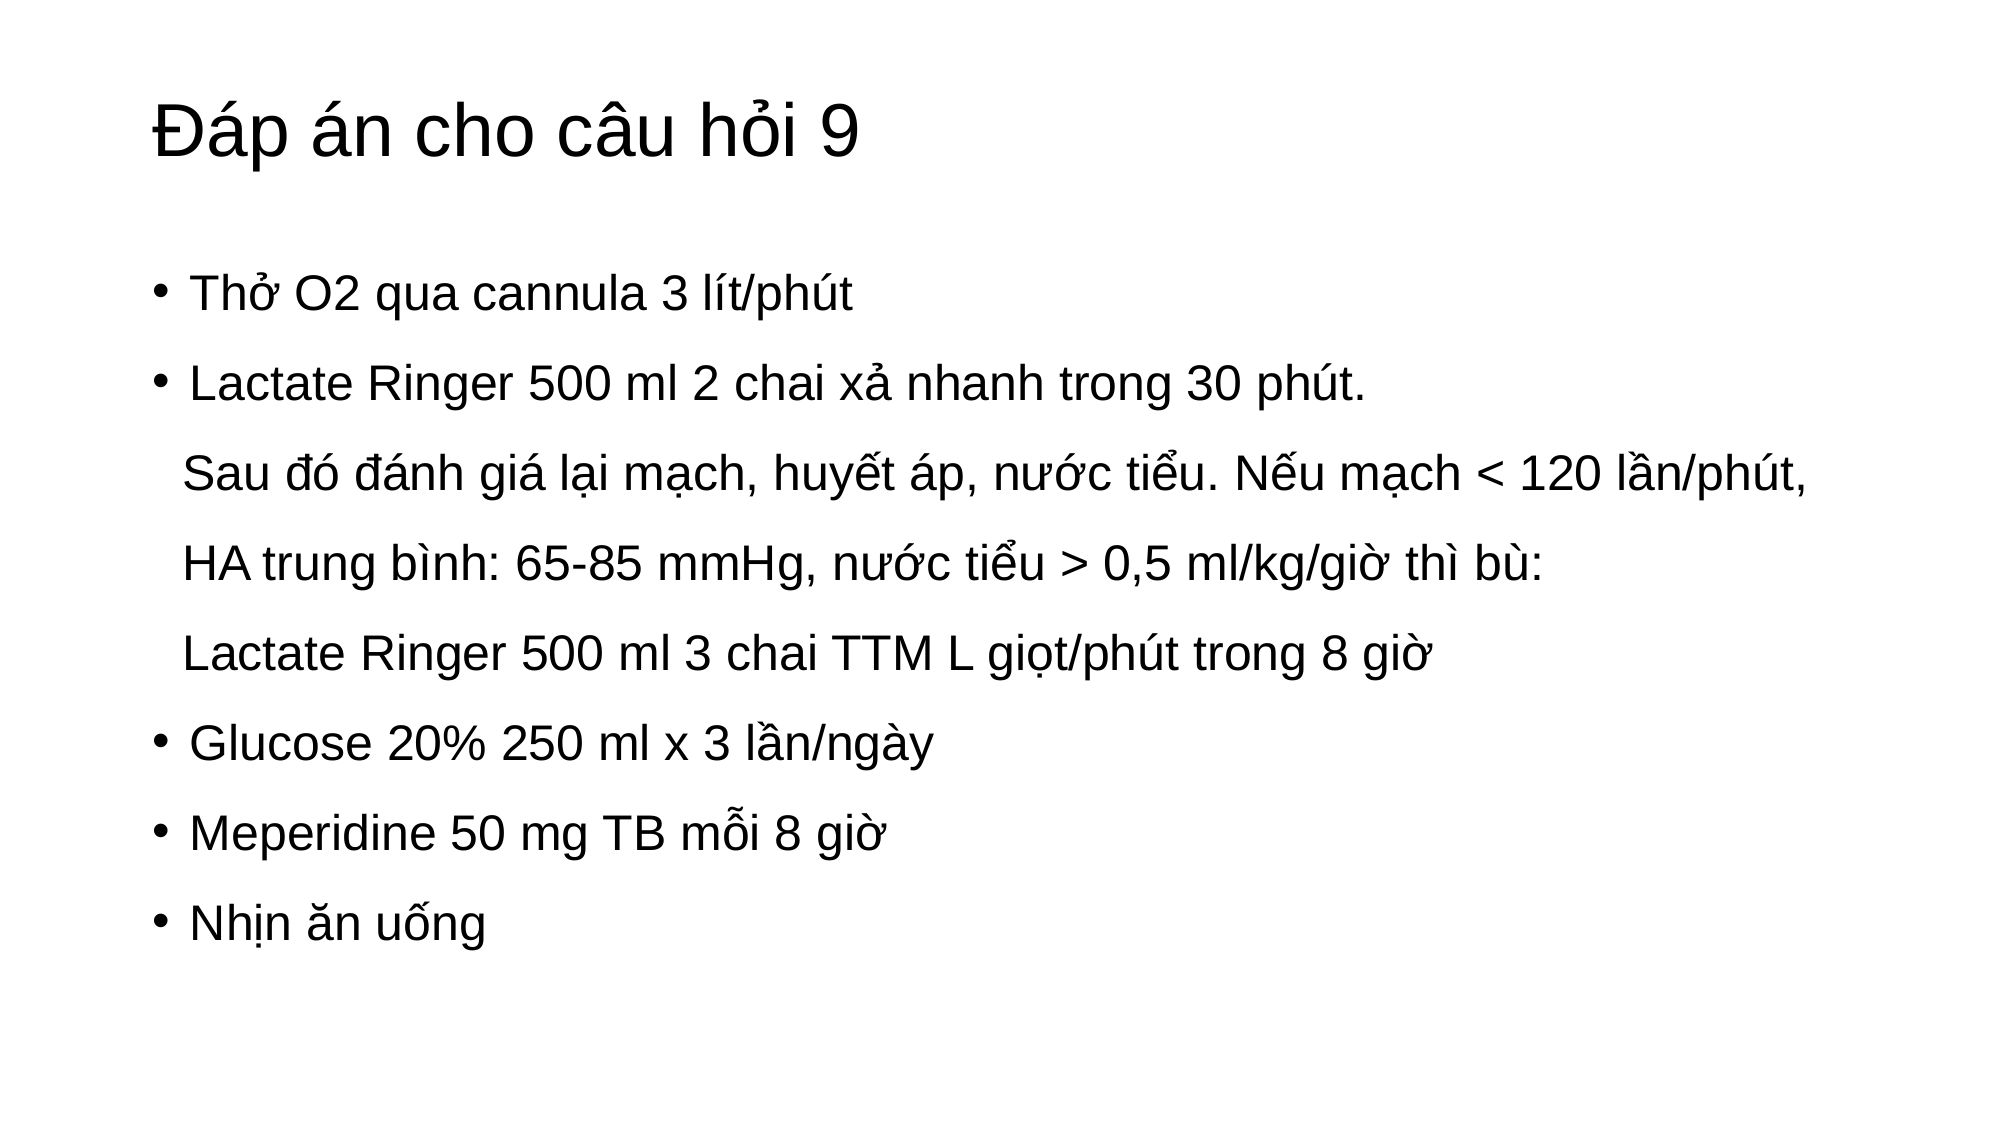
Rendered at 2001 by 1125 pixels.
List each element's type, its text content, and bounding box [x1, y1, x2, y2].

title Đáp án cho câu hỏi 9 [137, 59, 1863, 205]
list Thở O2 qua cannula 3 lít/phút Lactate Ringer 500 ml 2 chai xả nhanh trong 30 phút. Sau đó đánh giá lại mạch, huyết áp, nước tiểu. Nếu mạch < 120 lần/phút, HA trung bình: 65-85 mmHg, nước tiểu > 0,5 ml/kg/giờ thì bù: Lactate Ringer 500 ml 3 chai TTM L giọt/phút trong 8 giờ Glucose 20% 250 ml x 3 lần/ngày Meperidine 50 mg TB mỗi 8 giờ Nhịn ăn uống [137, 223, 1863, 1095]
